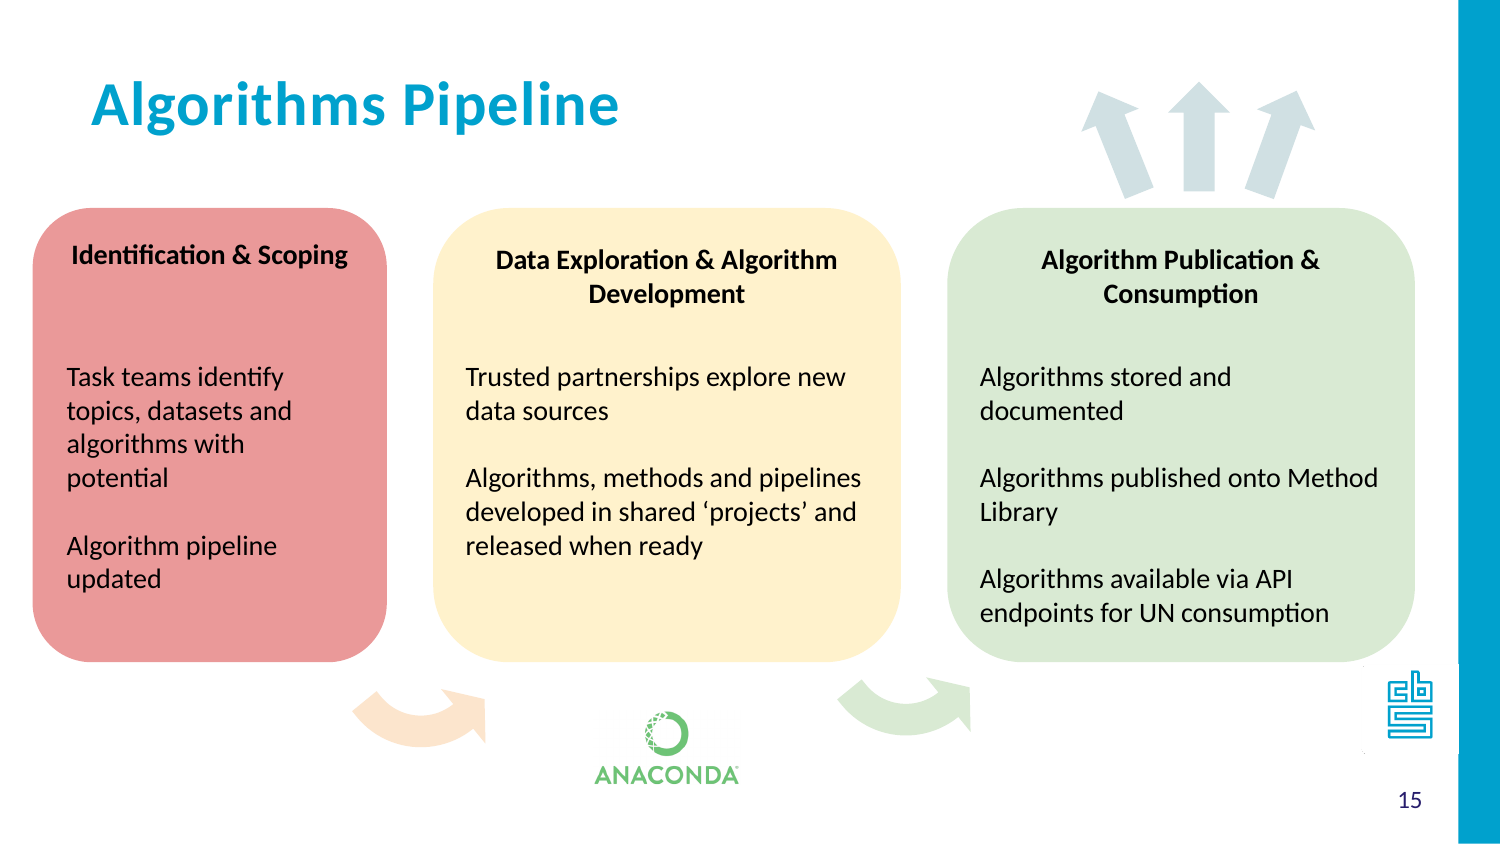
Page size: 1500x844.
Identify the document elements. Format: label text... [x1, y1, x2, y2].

picture [1391, 709, 1430, 736]
text_box Algorithms stored and documented Algorithms published onto Method Library Algorithms available via API endpoints for UN consumption [968, 347, 1391, 733]
text_box [837, 677, 971, 736]
picture [1361, 664, 1458, 754]
picture [592, 710, 742, 785]
text_box Task teams identify topics, datasets and algorithms with potential Algorithm pipeline updated [55, 347, 364, 733]
text_box Data Exploration & Algorithm Development [433, 207, 901, 642]
text_box [1081, 91, 1154, 199]
text_box Trusted partnerships explore new data sources Algorithms, methods and pipelines developed in shared ‘projects’ and released when ready [454, 347, 877, 733]
text_box Identification & Scoping [32, 207, 387, 650]
picture [1391, 684, 1405, 699]
text_box [352, 689, 486, 748]
text_box [1244, 90, 1316, 200]
slide_number 15 [1361, 772, 1459, 826]
text_box [1168, 81, 1231, 192]
text_box Algorithm Publication & Consumption [947, 207, 1415, 642]
list Algorithms Pipeline [76, 55, 1329, 233]
